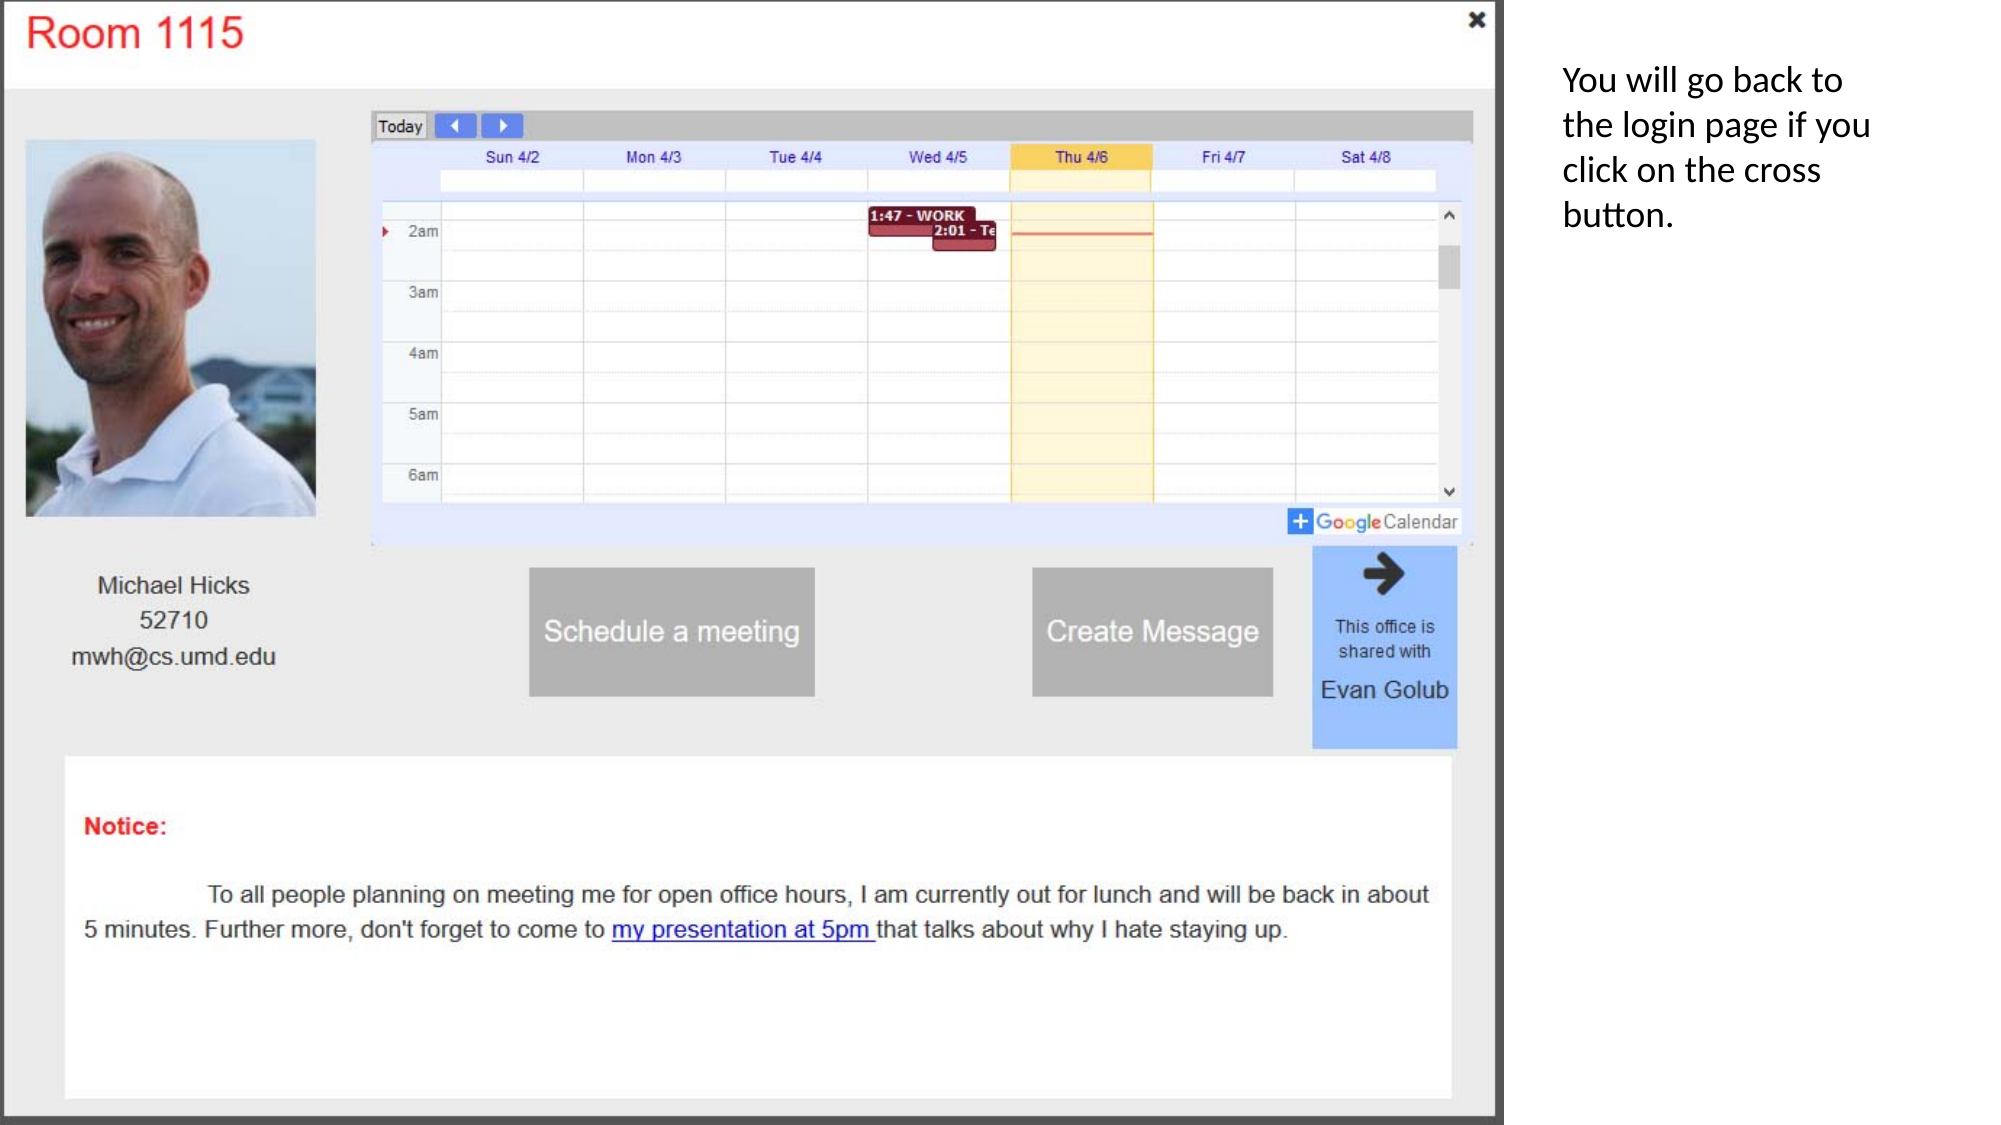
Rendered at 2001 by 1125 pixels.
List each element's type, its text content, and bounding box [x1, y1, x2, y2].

text_box You will go back to the login page if you click on the cross button. [1547, 47, 1902, 243]
picture [0, 0, 1504, 1125]
